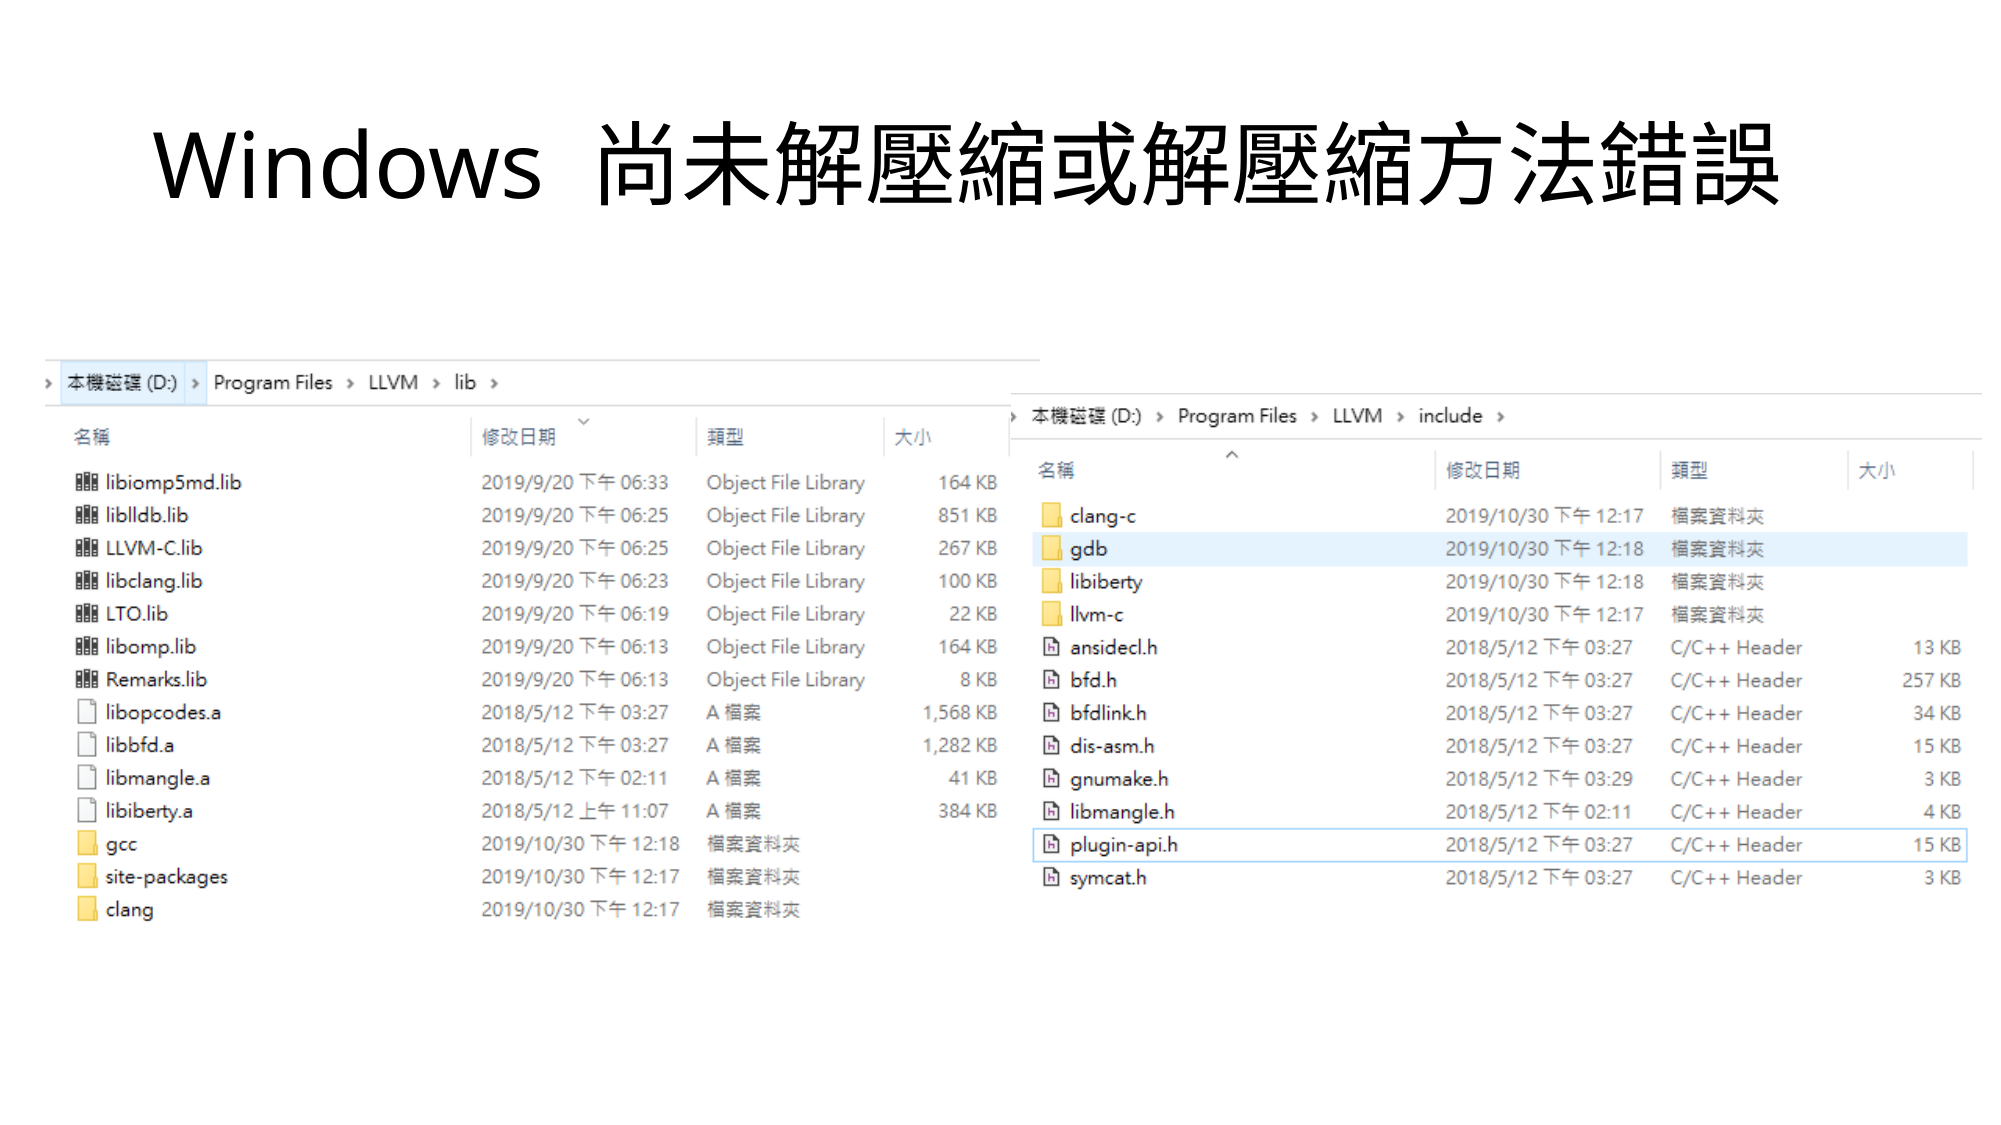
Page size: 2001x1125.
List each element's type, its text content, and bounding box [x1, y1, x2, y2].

picture [1011, 393, 1982, 916]
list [45, 355, 1040, 955]
title Windows 尚未解壓縮或解壓縮方法錯誤 [137, 59, 1863, 278]
